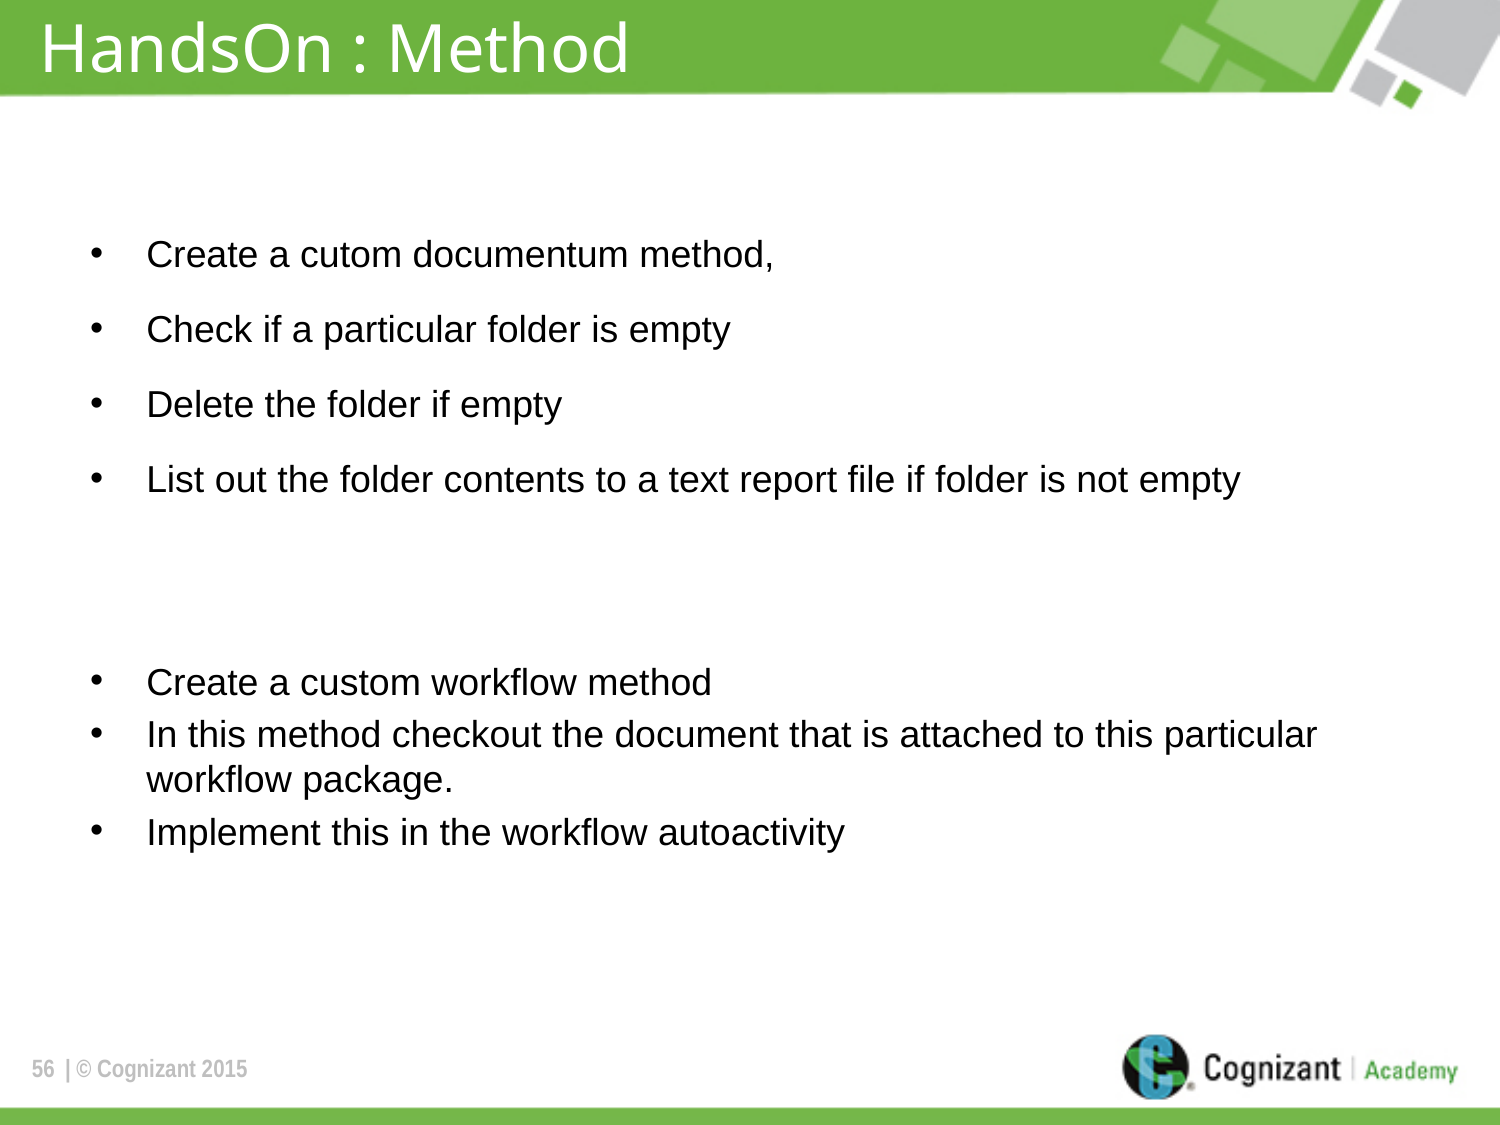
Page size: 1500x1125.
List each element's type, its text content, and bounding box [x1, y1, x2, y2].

picture [0, 0, 1500, 1125]
list Create a cutom documentum method, Check if a particular folder is empty Delete the folder if empty List out the folder contents to a text report file if folder is not empty Create a custom workflow method In this method checkout the document that is attached to this particular workflow package. Implement this in the workflow autoactivity [74, 162, 1426, 963]
title HandsOn : Method [24, 3, 1200, 88]
footer | © Cognizant 2015 [88, 1037, 275, 1098]
slide_number 56 [16, 1037, 88, 1098]
